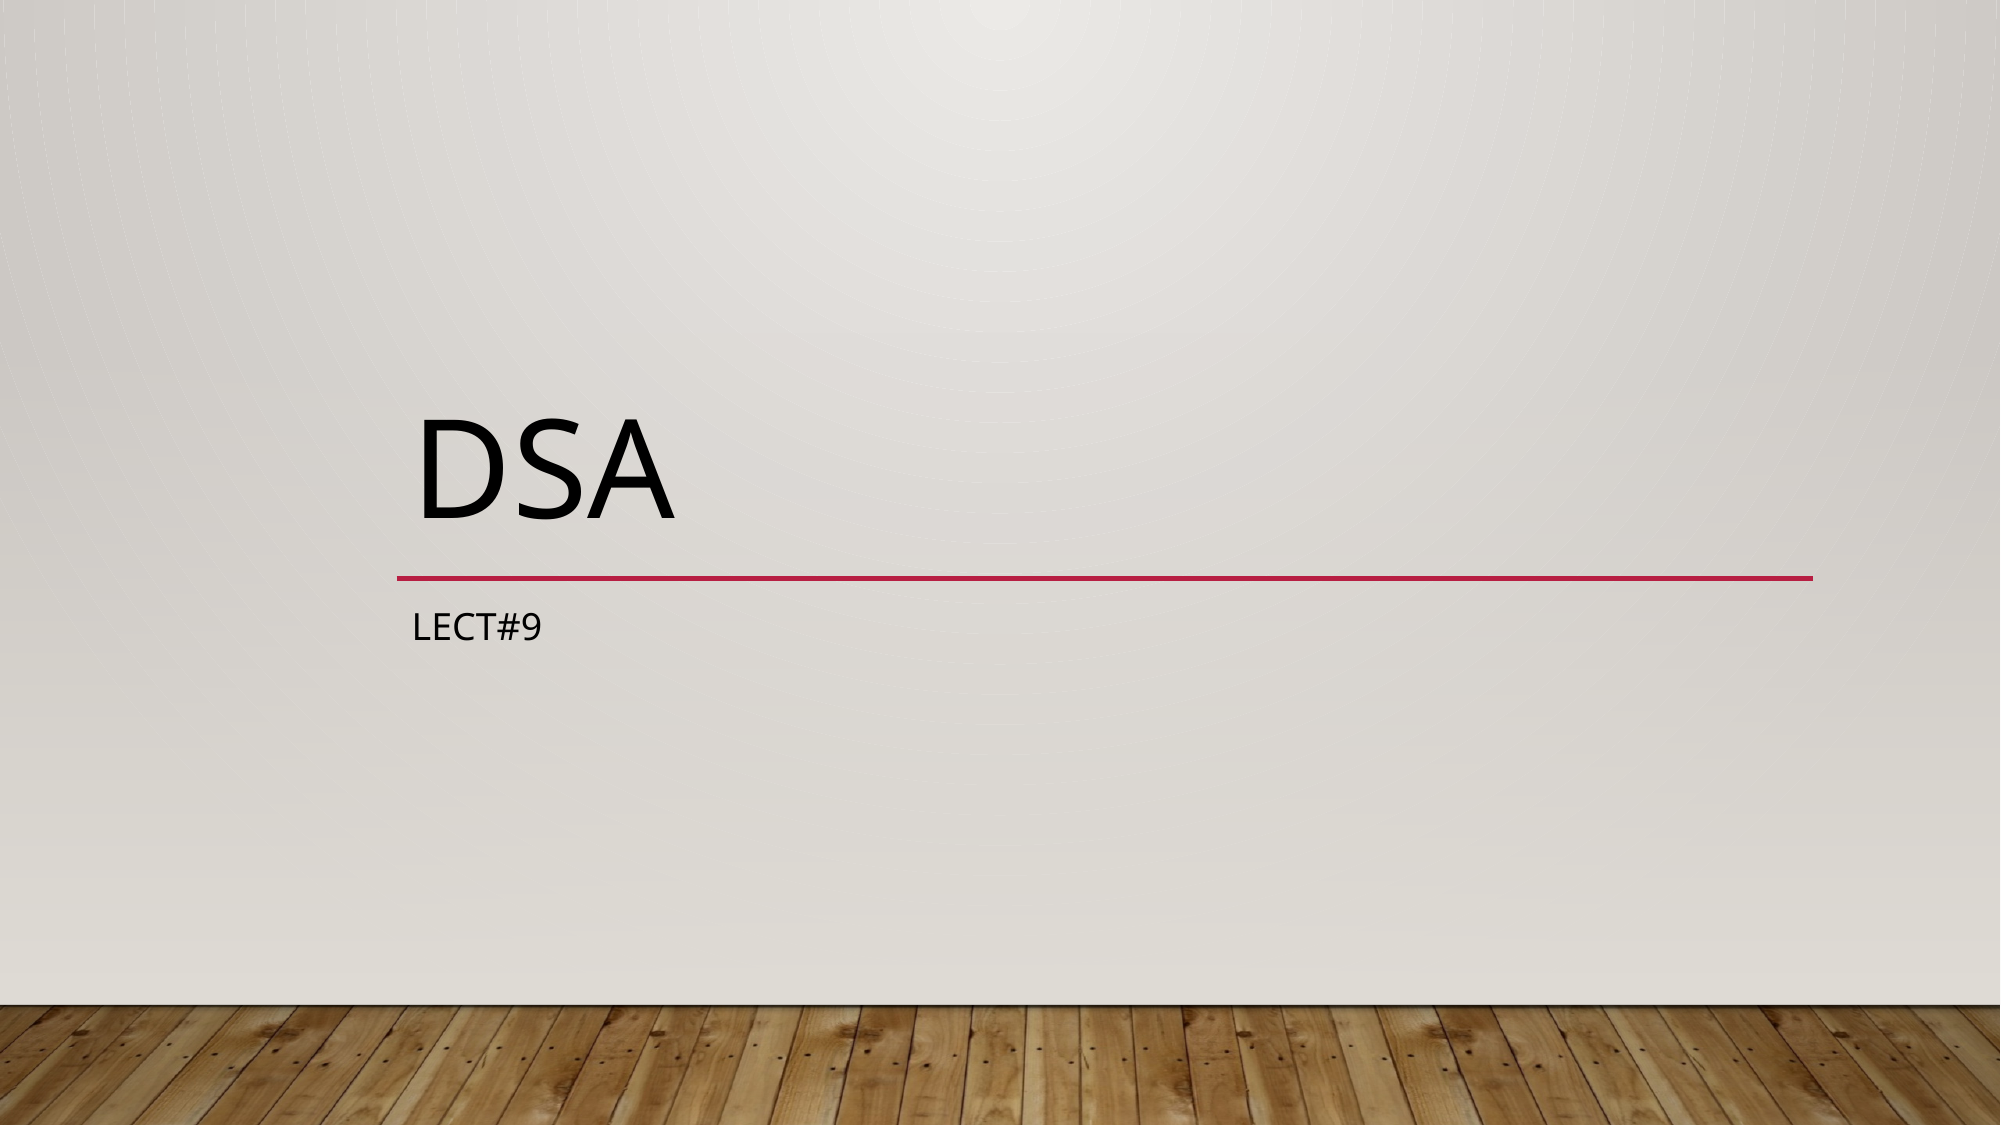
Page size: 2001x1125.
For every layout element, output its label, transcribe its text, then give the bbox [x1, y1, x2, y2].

subtitle LECt#9 [396, 579, 1814, 740]
title DSA [396, 131, 1814, 549]
picture [0, 1005, 2000, 1125]
